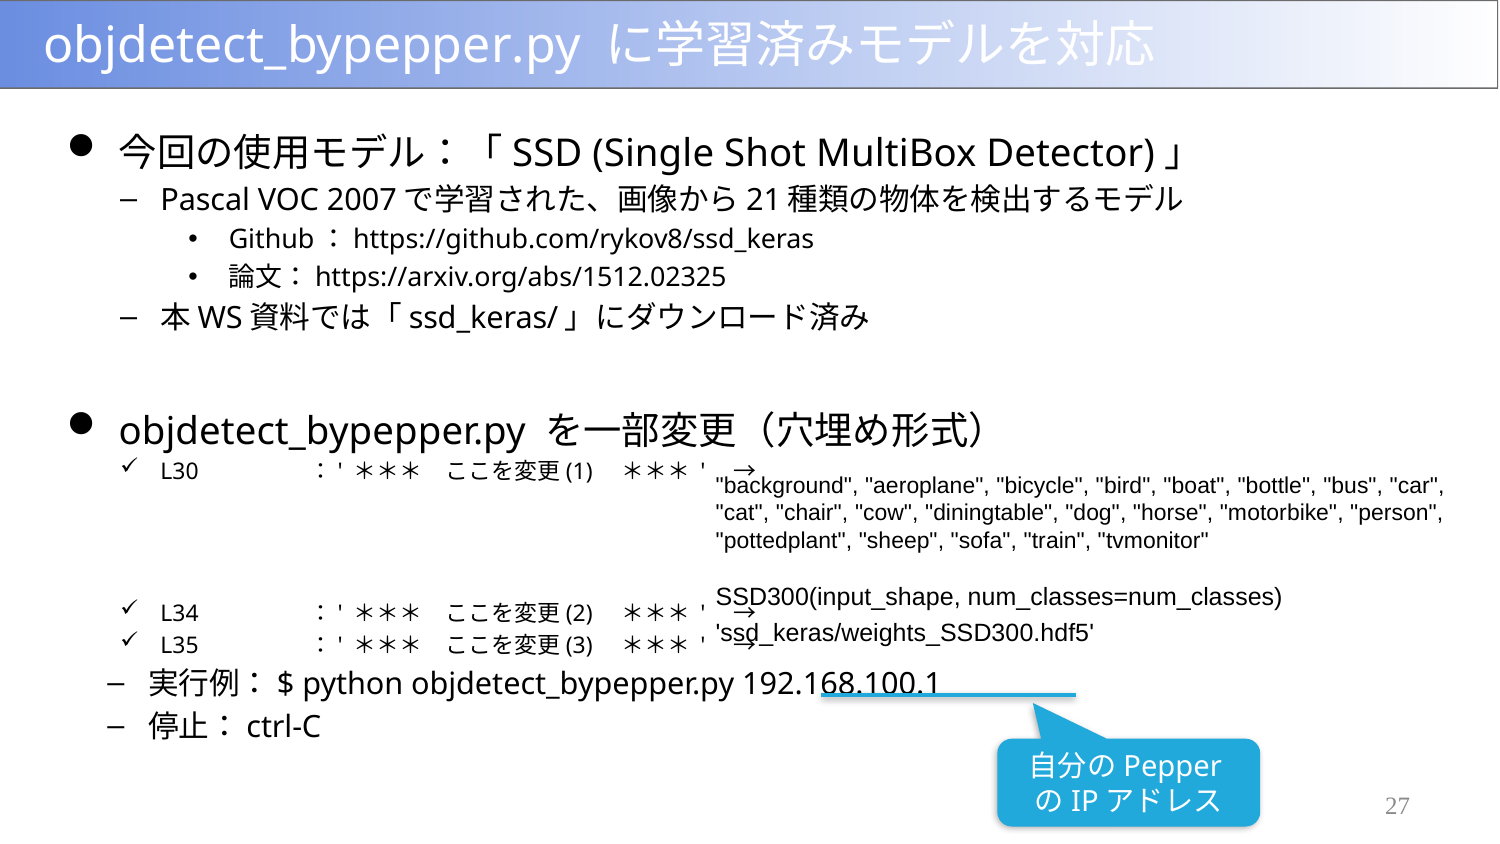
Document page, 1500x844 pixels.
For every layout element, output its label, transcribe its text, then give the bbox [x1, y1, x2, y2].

list 今回の使用モデル：「SSD (Single Shot MultiBox Detector)」 Pascal VOC 2007で学習された、画像から21種類の物体を検出するモデル Github：https://github.com/rykov8/ssd_keras 論文：https://arxiv.org/abs/1512.02325 本WS資料では「ssd_keras/」にダウンロード済み objdetect_bypepper.py を一部変更（穴埋め形式） L30 ：' ＊＊＊ ここを変更(1) ＊＊＊ ' → L34 ：' ＊＊＊ ここを変更(2) ＊＊＊ ' → L35 ：' ＊＊＊ ここを変更(3) ＊＊＊ ' → 実行例：$ python objdetect_bypepper.py 192.168.100.1 停止：ctrl-C [51, 120, 1461, 754]
title objdetect_bypepper.py に学習済みモデルを対応 [28, 3, 1379, 81]
text_box "background", "aeroplane", "bicycle", "bird", "boat", "bottle", "bus", "car", "cat", "chair", "cow", "diningtable", "dog", "horse", "motorbike", "person", "pottedplant", "sheep", "sofa", "train", "tvmonitor" SSD300(input_shape, num_classes=num_classes) 'ssd_keras/weights_SSD300.hdf5' [700, 463, 1497, 654]
text_box 自分のPepperのIPアドレス [996, 704, 1262, 828]
slide_number 27 [1262, 782, 1425, 827]
